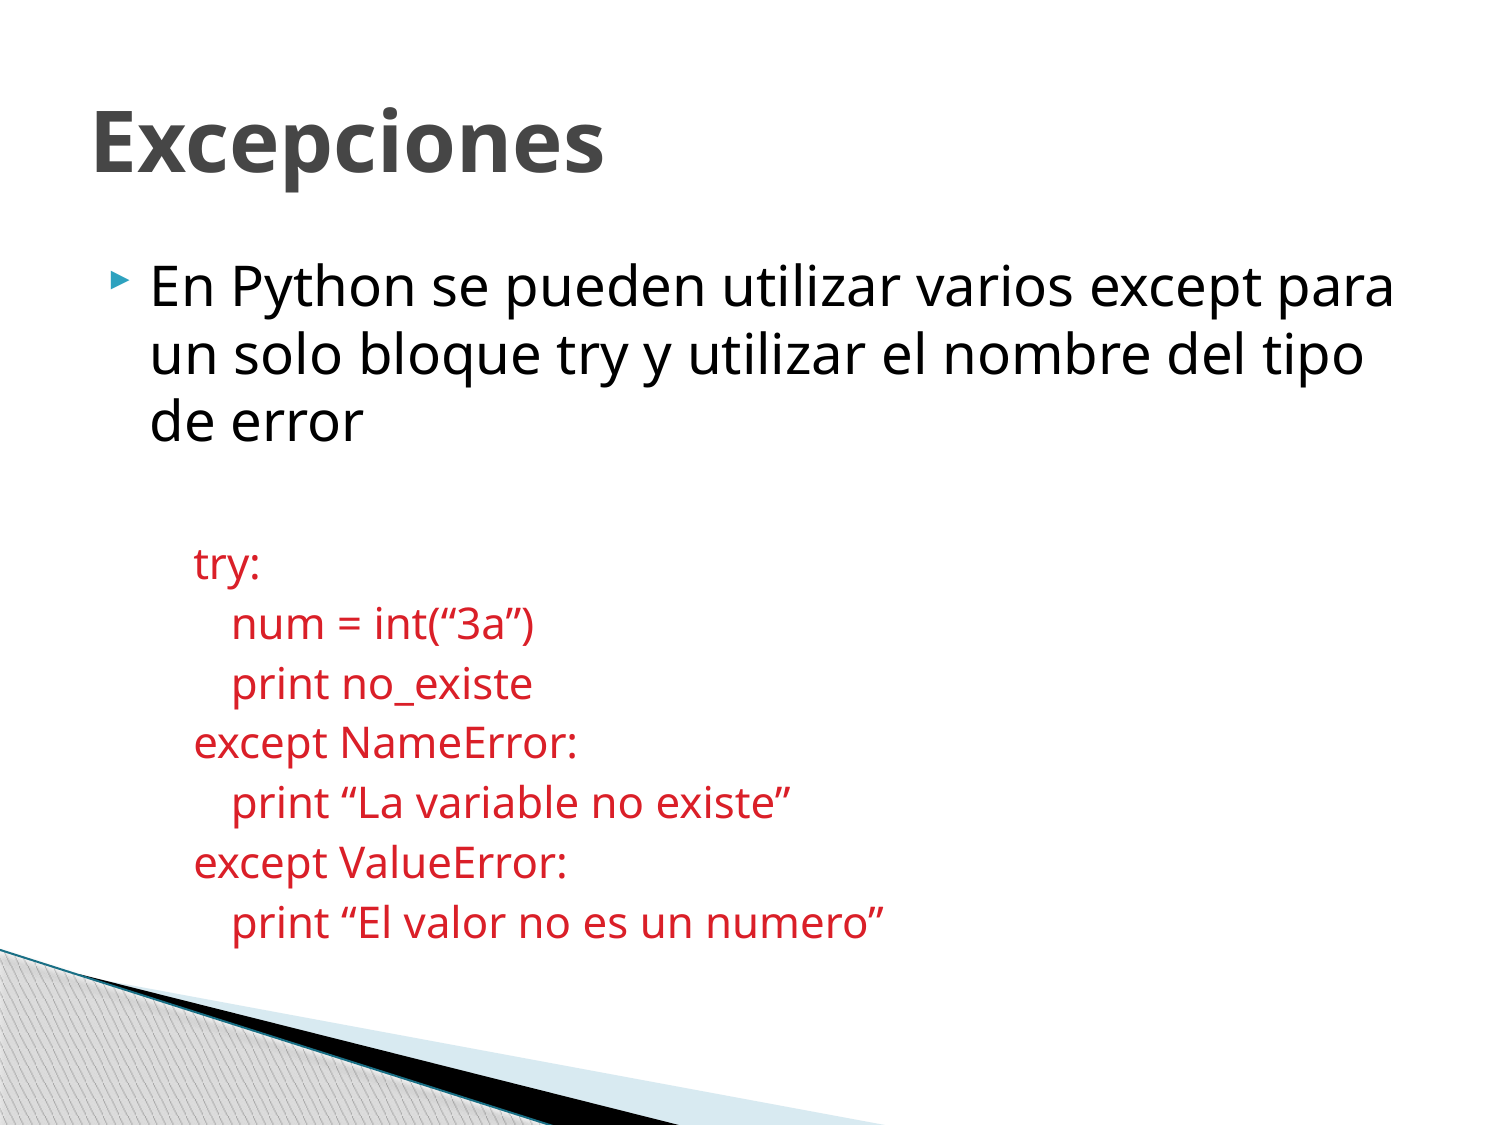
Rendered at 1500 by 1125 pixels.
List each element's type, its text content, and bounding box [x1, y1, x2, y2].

list En Python se pueden utilizar varios except para un solo bloque try y utilizar el nombre del tipo de error try: num = int(“3a”) print no_existe except NameError: print “La variable no existe” except ValueError: print “El valor no es un numero” [75, 243, 1425, 986]
title Excepciones [75, 45, 1425, 233]
